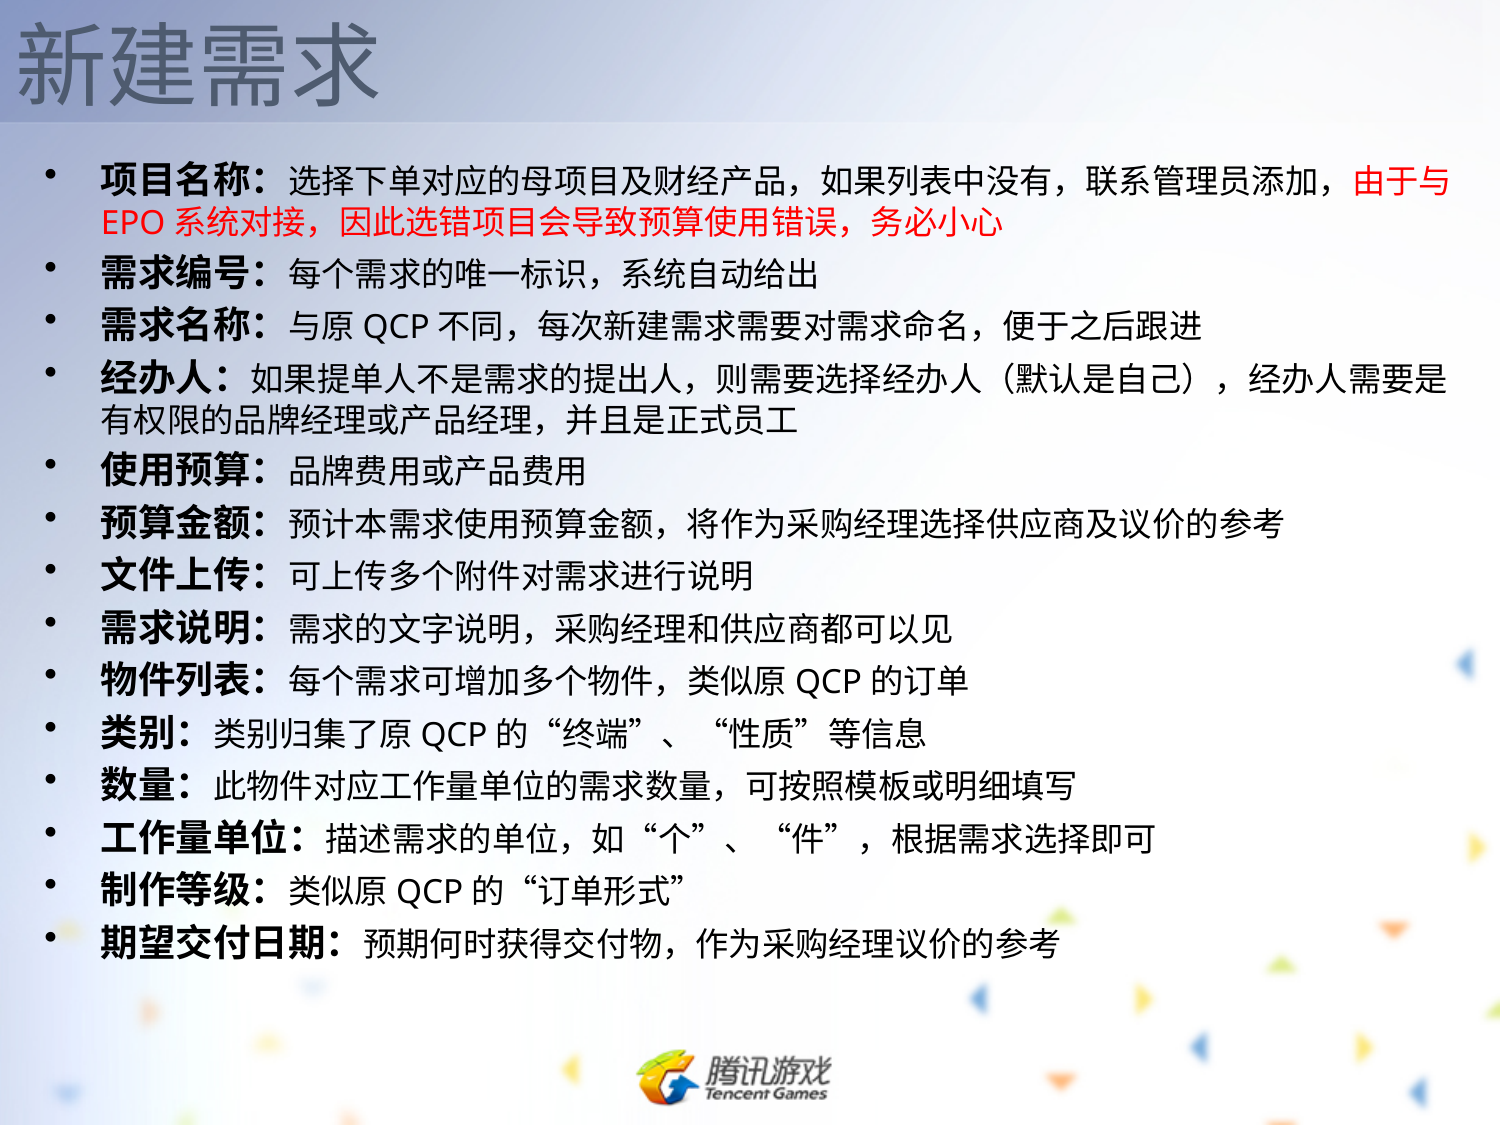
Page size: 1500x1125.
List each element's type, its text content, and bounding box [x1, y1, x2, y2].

picture [0, 126, 1500, 1125]
title 新建需求 [0, 0, 1500, 126]
list 项目名称：选择下单对应的母项目及财经产品，如果列表中没有，联系管理员添加，由于与EPO系统对接，因此选错项目会导致预算使用错误，务必小心 需求编号：每个需求的唯一标识，系统自动给出 需求名称：与原QCP不同，每次新建需求需要对需求命名，便于之后跟进 经办人：如果提单人不是需求的提出人，则需要选择经办人（默认是自己），经办人需要是有权限的品牌经理或产品经理，并且是正式员工 使用预算：品牌费用或产品费用 预算金额：预计本需求使用预算金额，将作为采购经理选择供应商及议价的参考 文件上传：可上传多个附件对需求进行说明 需求说明：需求的文字说明，采购经理和供应商都可以见 物件列表：每个需求可增加多个物件，类似原QCP的订单 类别：类别归集了原QCP的“终端”、“性质”等信息 数量：此物件对应工作量单位的需求数量，可按照模板或明细填写 工作量单位：描述需求的单位，如“个”、“件”，根据需求选择即可 制作等级：类似原QCP的“订单形式” 期望交付日期：预期何时获得交付物，作为采购经理议价的参考 [29, 148, 1471, 1036]
